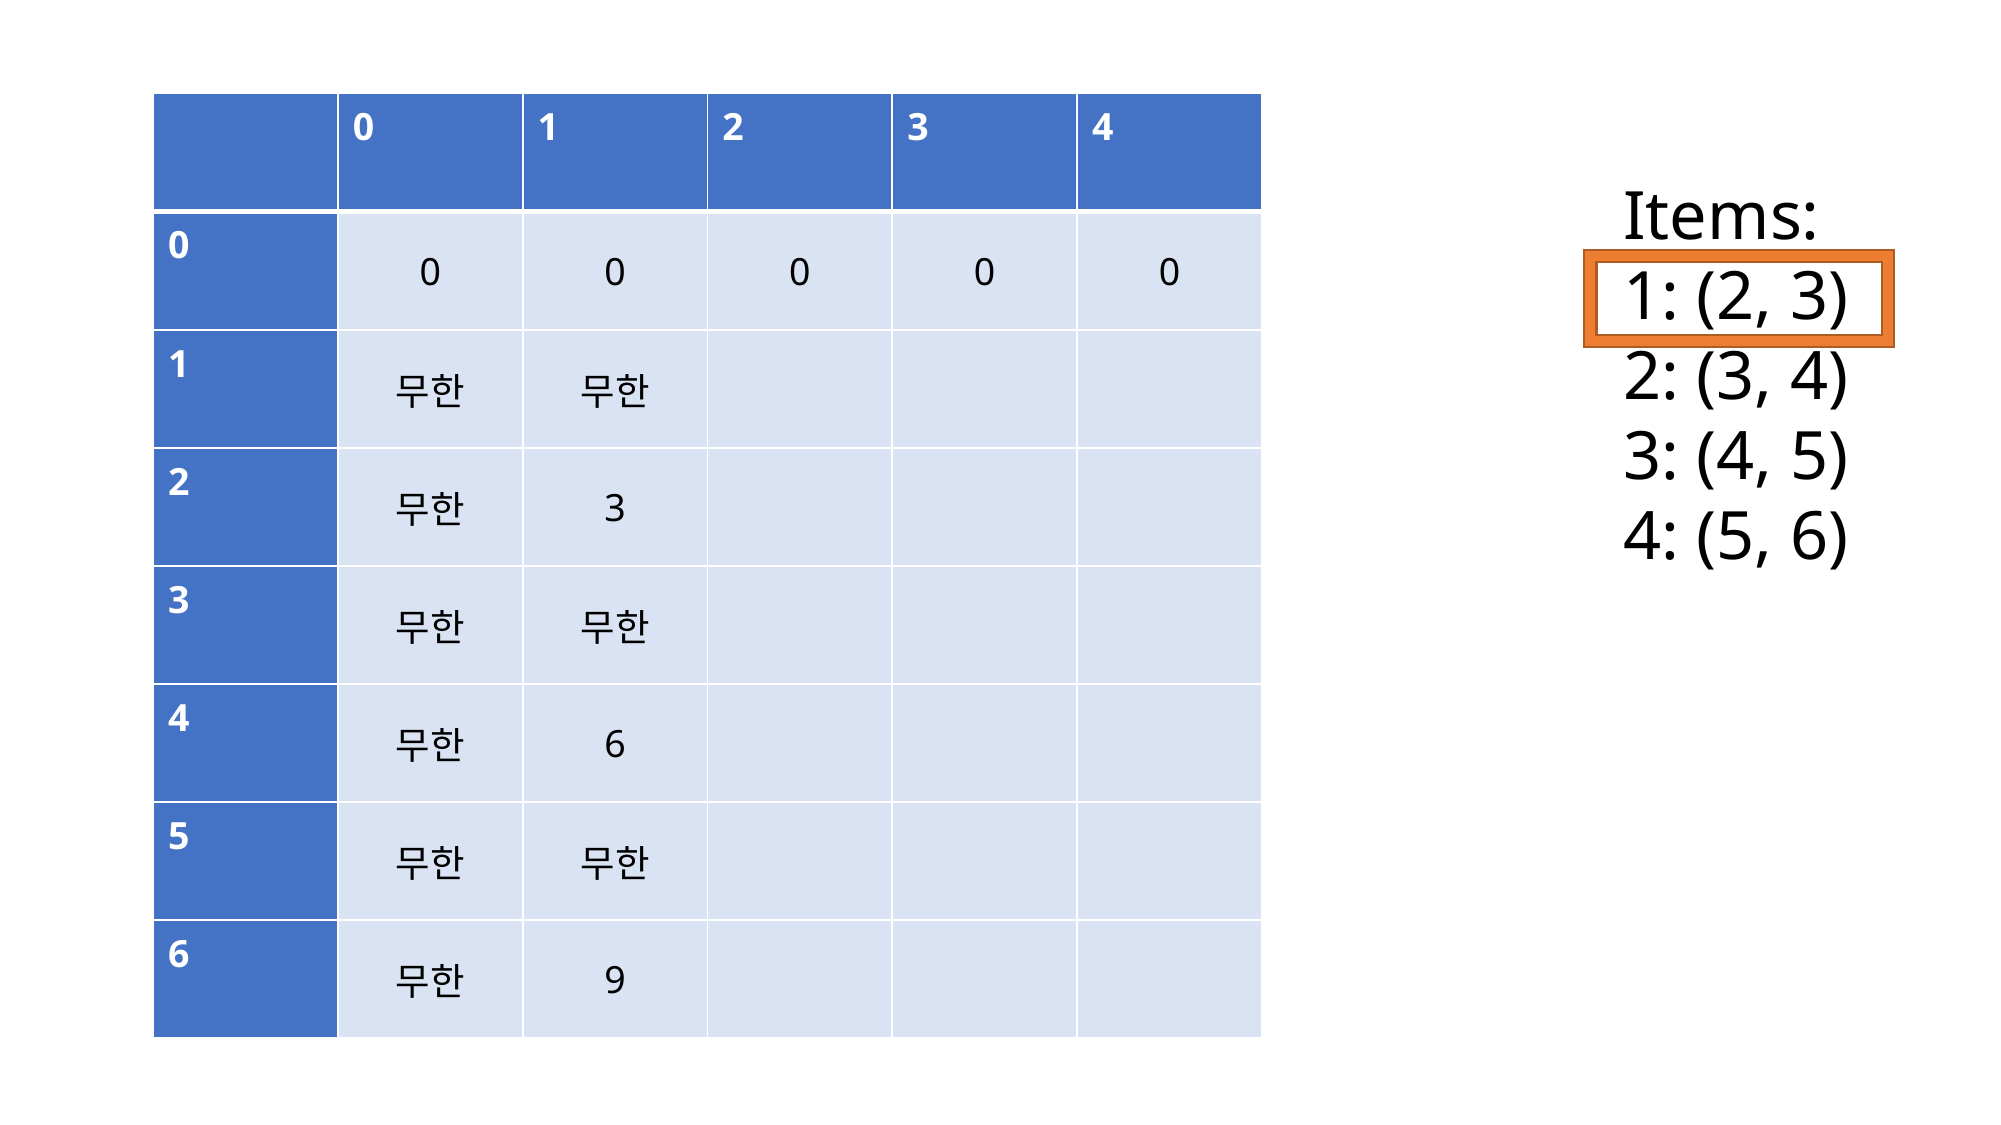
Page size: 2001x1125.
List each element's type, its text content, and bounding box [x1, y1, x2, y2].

table_cell [1078, 685, 1261, 801]
table_cell 무한 [524, 331, 707, 447]
table_cell 무한 [339, 803, 522, 919]
table_cell [893, 567, 1076, 683]
table_cell 무한 [339, 449, 522, 565]
table_cell 4 [154, 685, 337, 801]
table_cell [708, 449, 891, 565]
table_header [154, 94, 337, 209]
text_box [1583, 249, 1895, 348]
table_cell [1078, 449, 1261, 565]
table_cell 6 [524, 685, 707, 801]
table_cell 0 [1078, 214, 1261, 329]
table_cell 무한 [339, 331, 522, 447]
table_cell [708, 567, 891, 683]
table_cell 0 [708, 214, 891, 329]
table_cell 무한 [524, 803, 707, 919]
table_cell 0 [893, 214, 1076, 329]
table_cell 9 [524, 921, 707, 1037]
text_box Items: 1: (2, 3) 2: (3, 4) 3: (4, 5) 4: (5, 6) [1608, 348, 1864, 581]
table_cell 1 [154, 331, 337, 447]
table_cell 0 [524, 214, 707, 329]
text_box Items: 1: (2, 3) 2: (3, 4) 3: (4, 5) 4: (5, 6) [1608, 263, 1864, 334]
table_cell 2 [154, 449, 337, 565]
table_cell [893, 449, 1076, 565]
table_cell [893, 331, 1076, 447]
text_box Items: 1: (2, 3) 2: (3, 4) 3: (4, 5) 4: (5, 6) [1608, 165, 1864, 249]
table_cell 5 [154, 803, 337, 919]
table_header 4 [1078, 94, 1261, 209]
table_cell 무한 [339, 685, 522, 801]
table_cell [708, 331, 891, 447]
table_cell [708, 803, 891, 919]
table_cell [1078, 921, 1261, 1037]
table_cell [708, 685, 891, 801]
table_cell 무한 [339, 567, 522, 683]
table_header 2 [708, 94, 891, 209]
table_cell 3 [154, 567, 337, 683]
table_cell 3 [524, 449, 707, 565]
table_cell [1078, 803, 1261, 919]
table_cell [893, 921, 1076, 1037]
table_cell 0 [154, 214, 337, 329]
table_cell [893, 803, 1076, 919]
table_cell [1078, 567, 1261, 683]
table_cell [1078, 331, 1261, 447]
table_header 1 [524, 94, 707, 209]
table_cell [708, 921, 891, 1037]
table_cell 무한 [339, 921, 522, 1037]
table_cell 0 [339, 214, 522, 329]
table_cell [893, 685, 1076, 801]
table_cell 무한 [524, 567, 707, 683]
table_header 0 [339, 94, 522, 209]
table_cell 6 [154, 921, 337, 1037]
table_header 3 [893, 94, 1076, 209]
